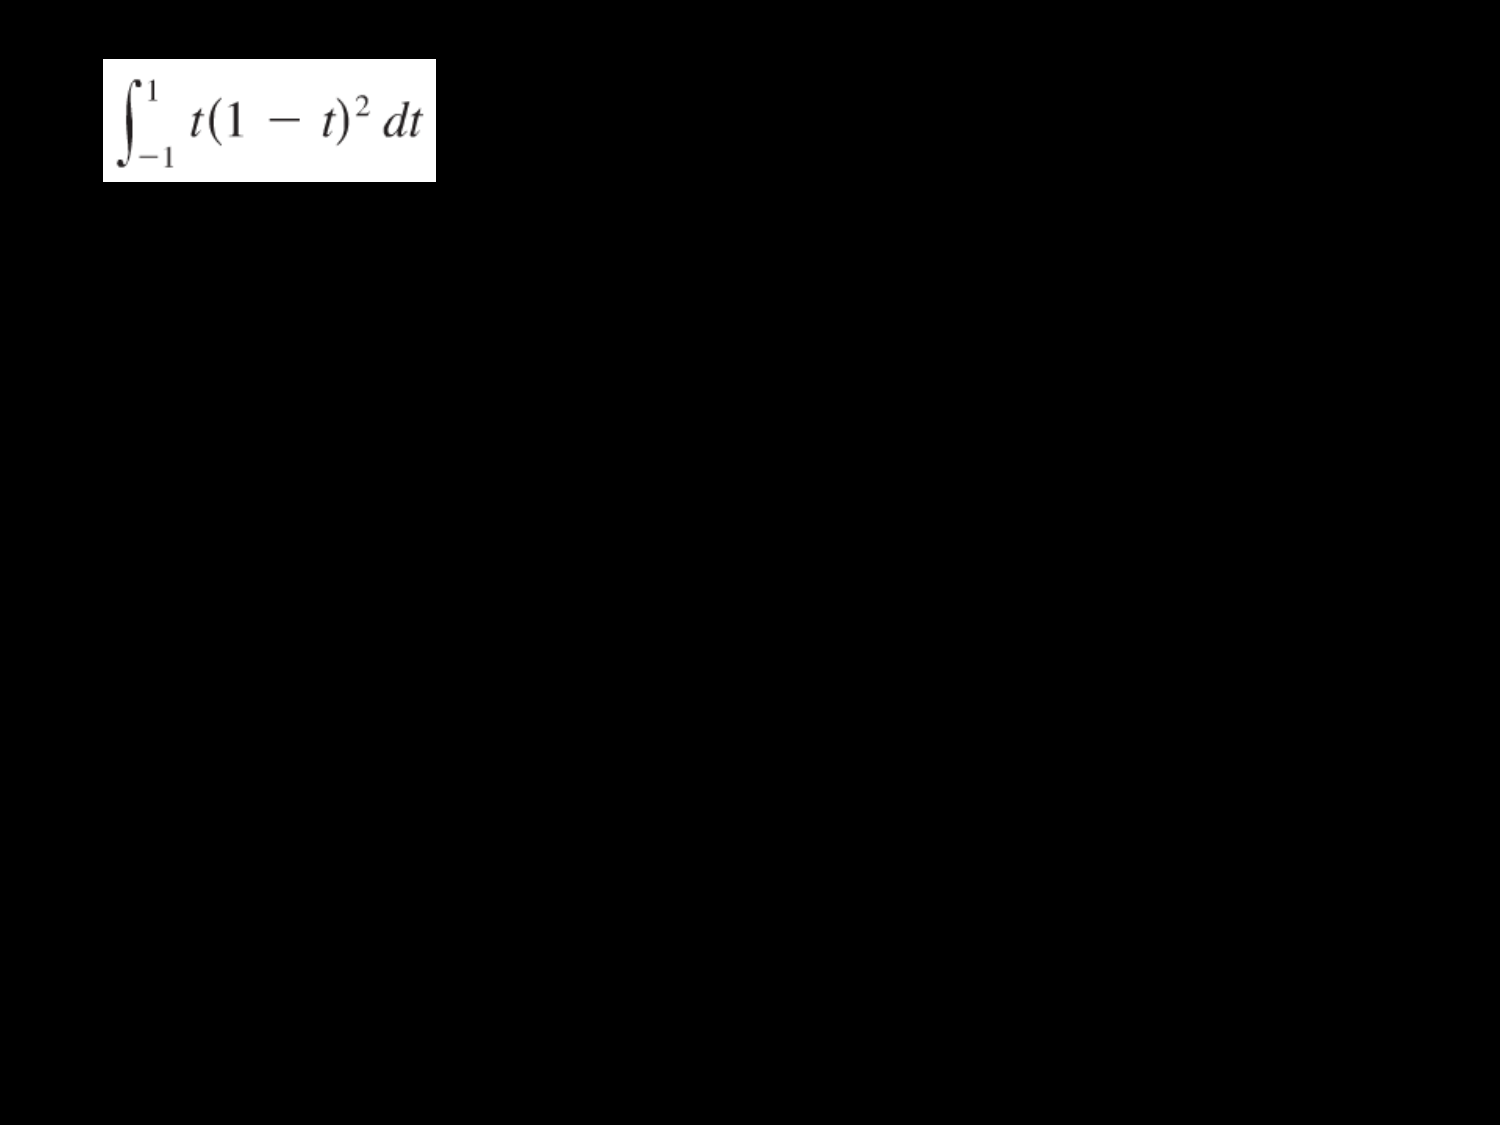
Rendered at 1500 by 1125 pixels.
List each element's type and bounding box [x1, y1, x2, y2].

picture [103, 59, 436, 182]
